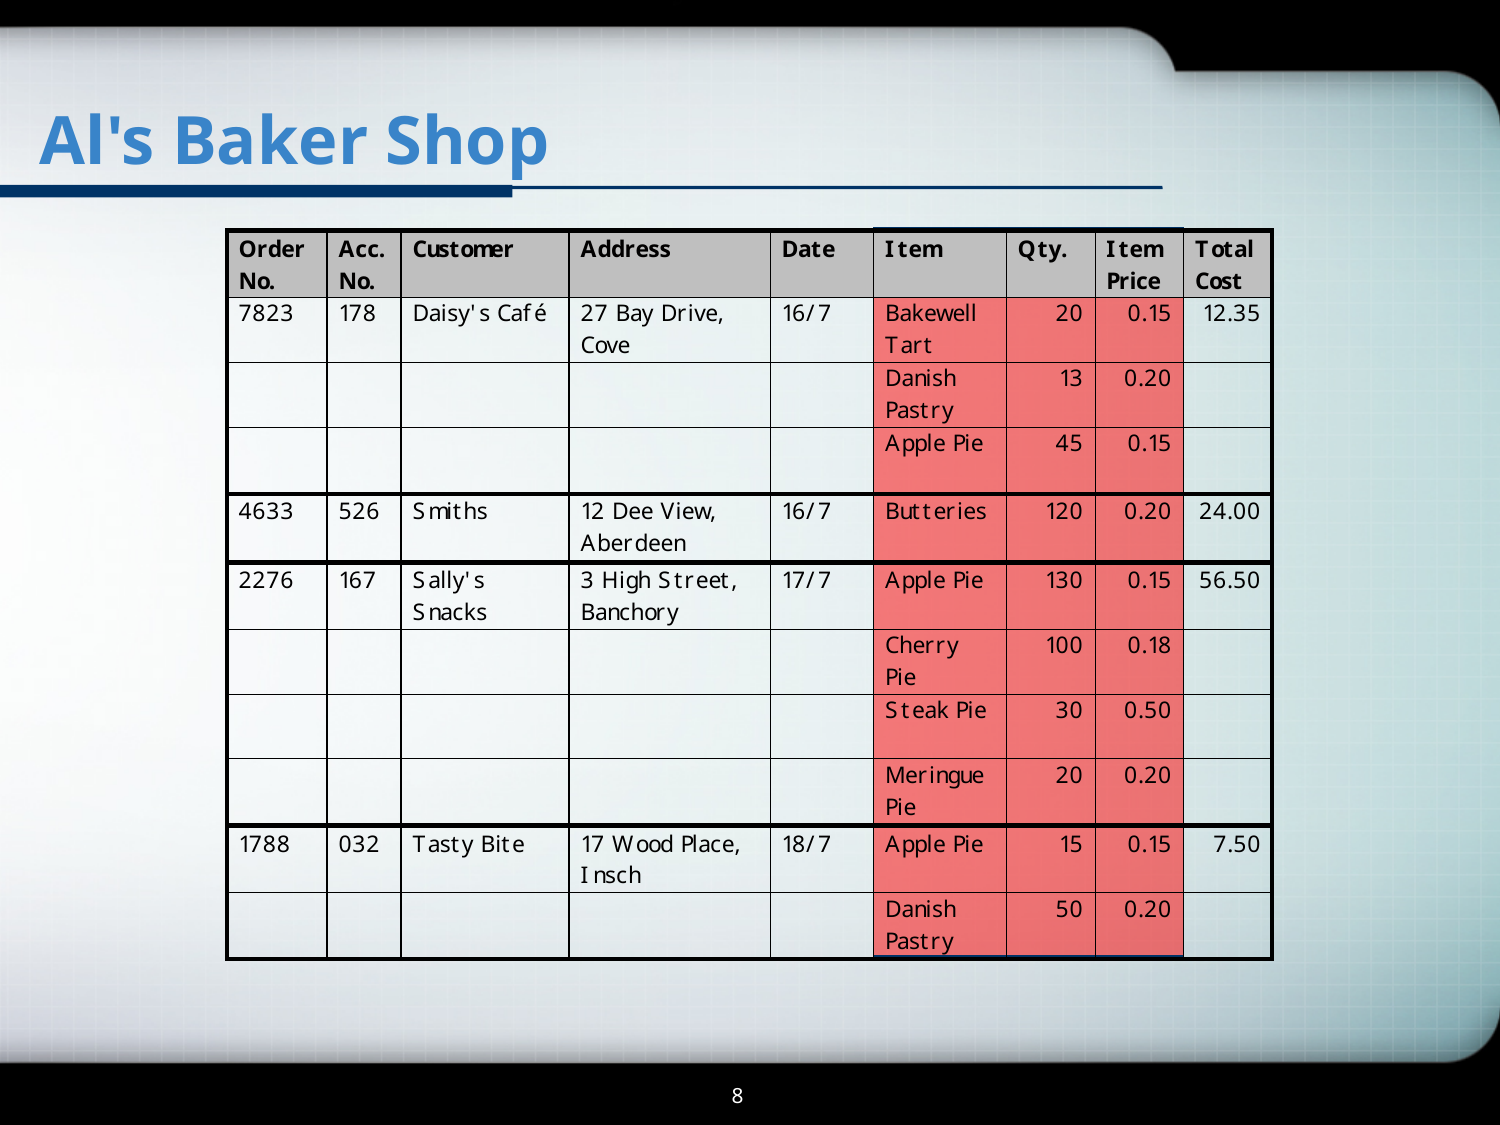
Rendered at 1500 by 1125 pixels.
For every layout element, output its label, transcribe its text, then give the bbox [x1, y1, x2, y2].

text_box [224, 227, 1275, 994]
title Al's Baker Shop [24, 87, 1301, 188]
slide_number 8 [562, 1075, 913, 1116]
picture [0, 0, 1500, 1125]
